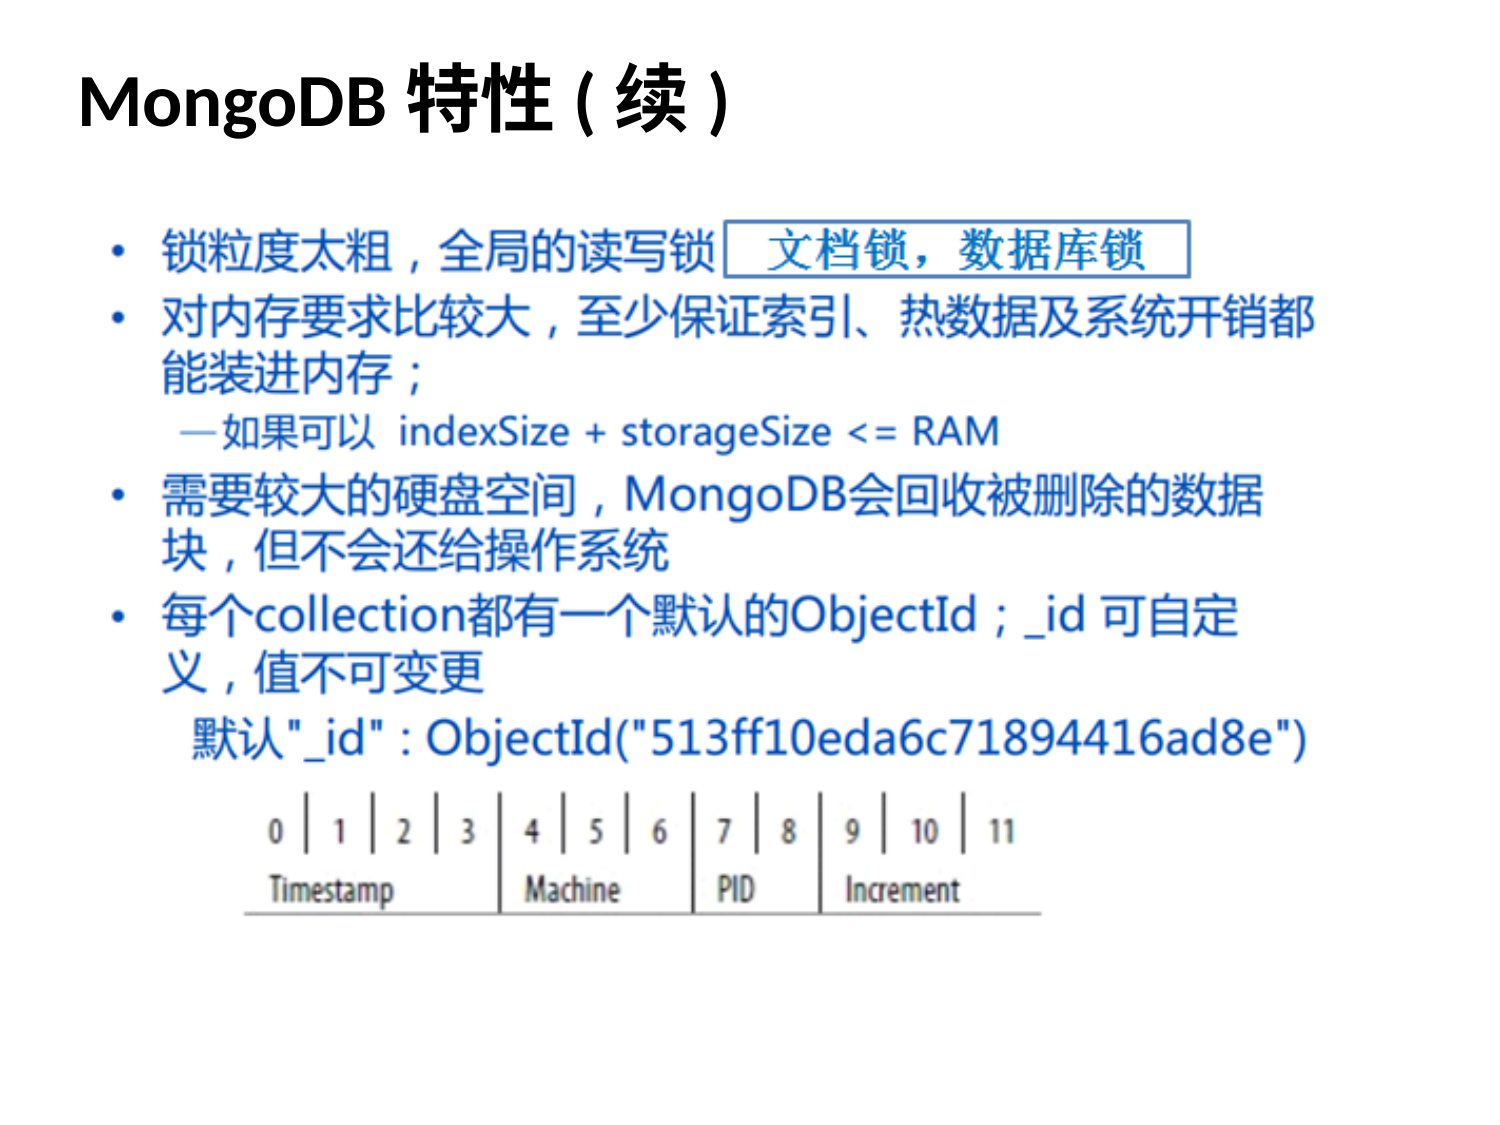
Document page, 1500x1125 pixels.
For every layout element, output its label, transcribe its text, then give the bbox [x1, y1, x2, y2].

text_box MongoDB特性(续) [62, 43, 800, 149]
picture [87, 199, 1354, 951]
